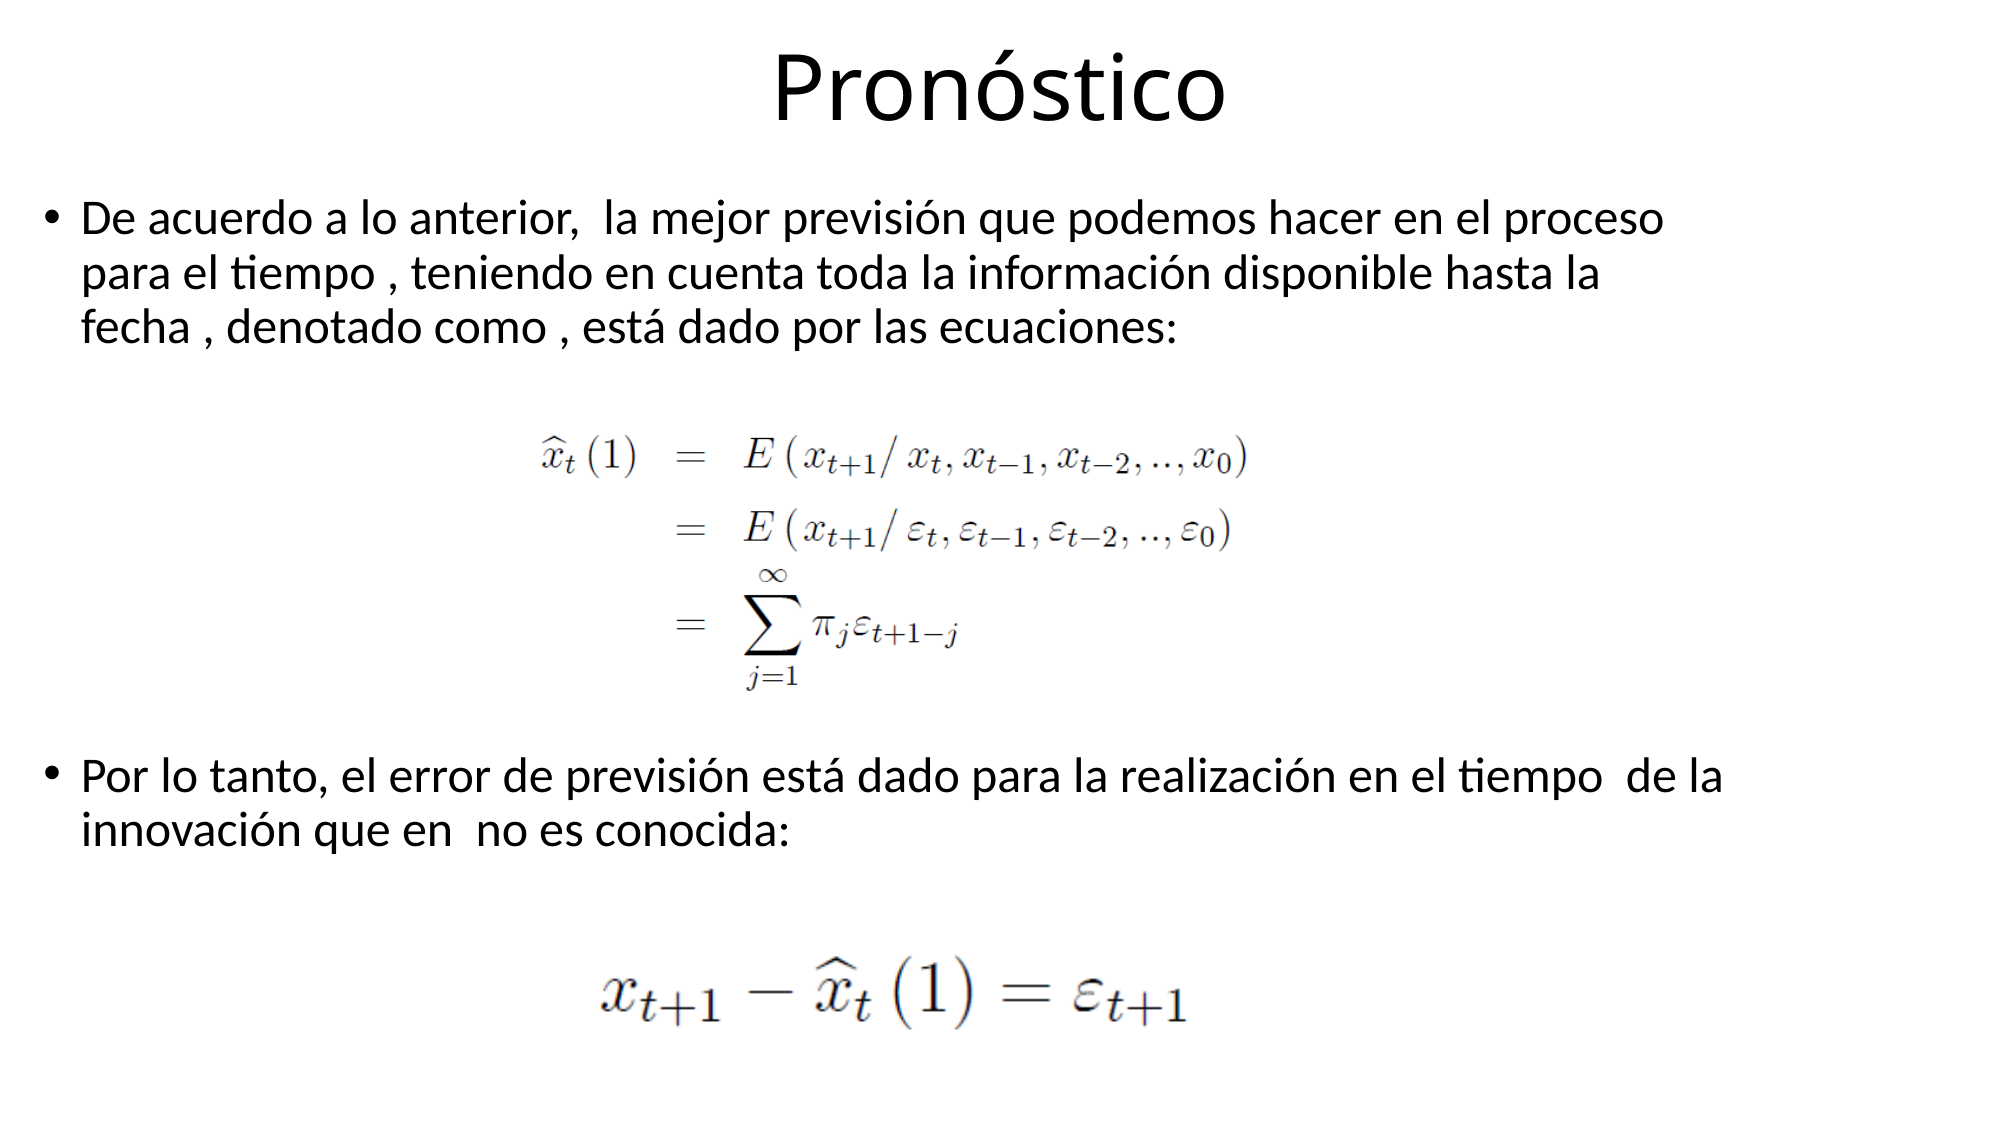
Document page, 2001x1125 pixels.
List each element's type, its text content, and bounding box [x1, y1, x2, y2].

picture [588, 945, 1192, 1036]
picture [533, 412, 1248, 691]
title Pronóstico [137, 16, 1863, 166]
